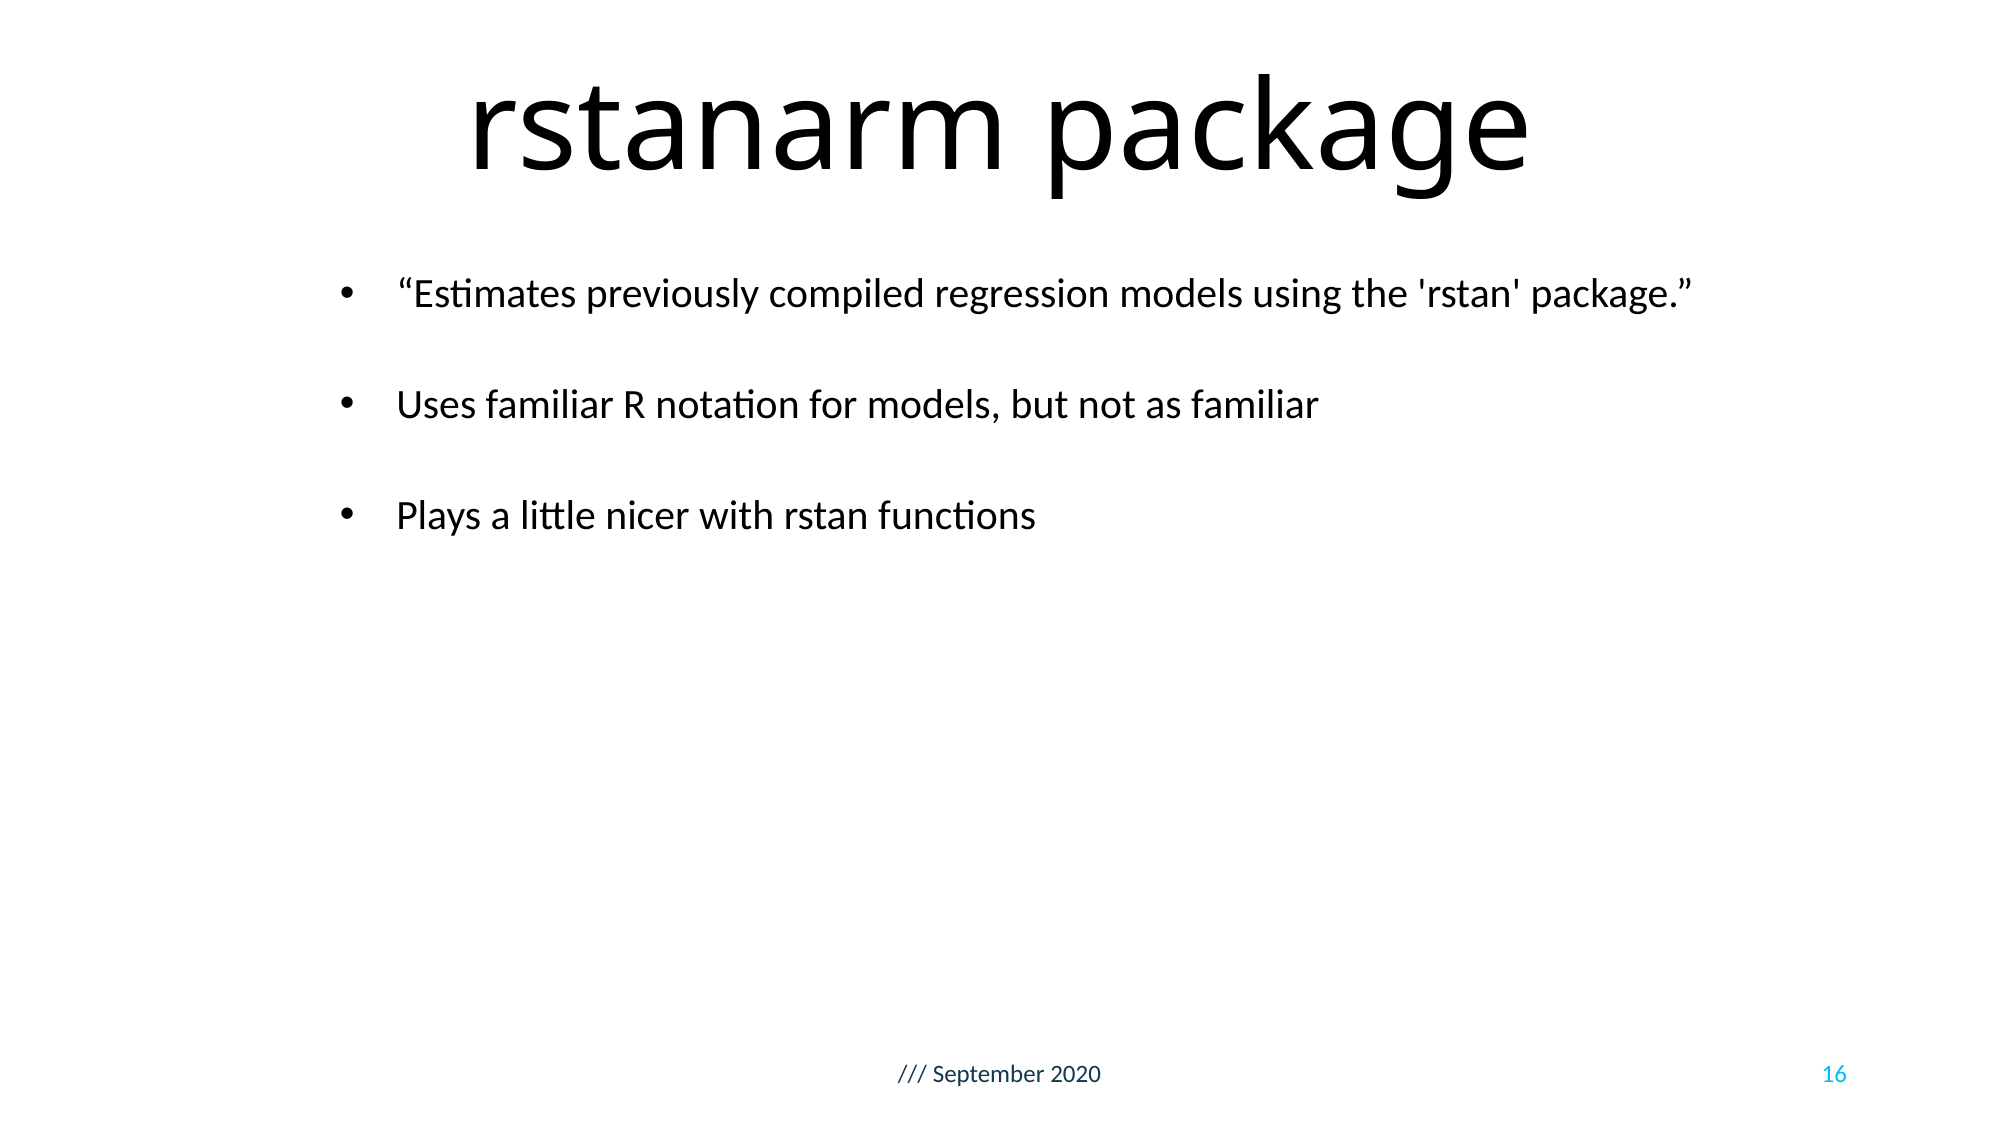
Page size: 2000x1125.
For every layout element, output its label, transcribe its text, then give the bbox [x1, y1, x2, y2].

slide_number 16 [1412, 1042, 1863, 1103]
footer /// September 2020 [662, 1042, 1338, 1103]
subtitle “Estimates previously compiled regression models using the 'rstan' package.” Uses familiar R notation for models, but not as familiar Plays a little nicer with rstan functions [249, 203, 1750, 932]
title rstanarm package [249, 53, 1750, 203]
